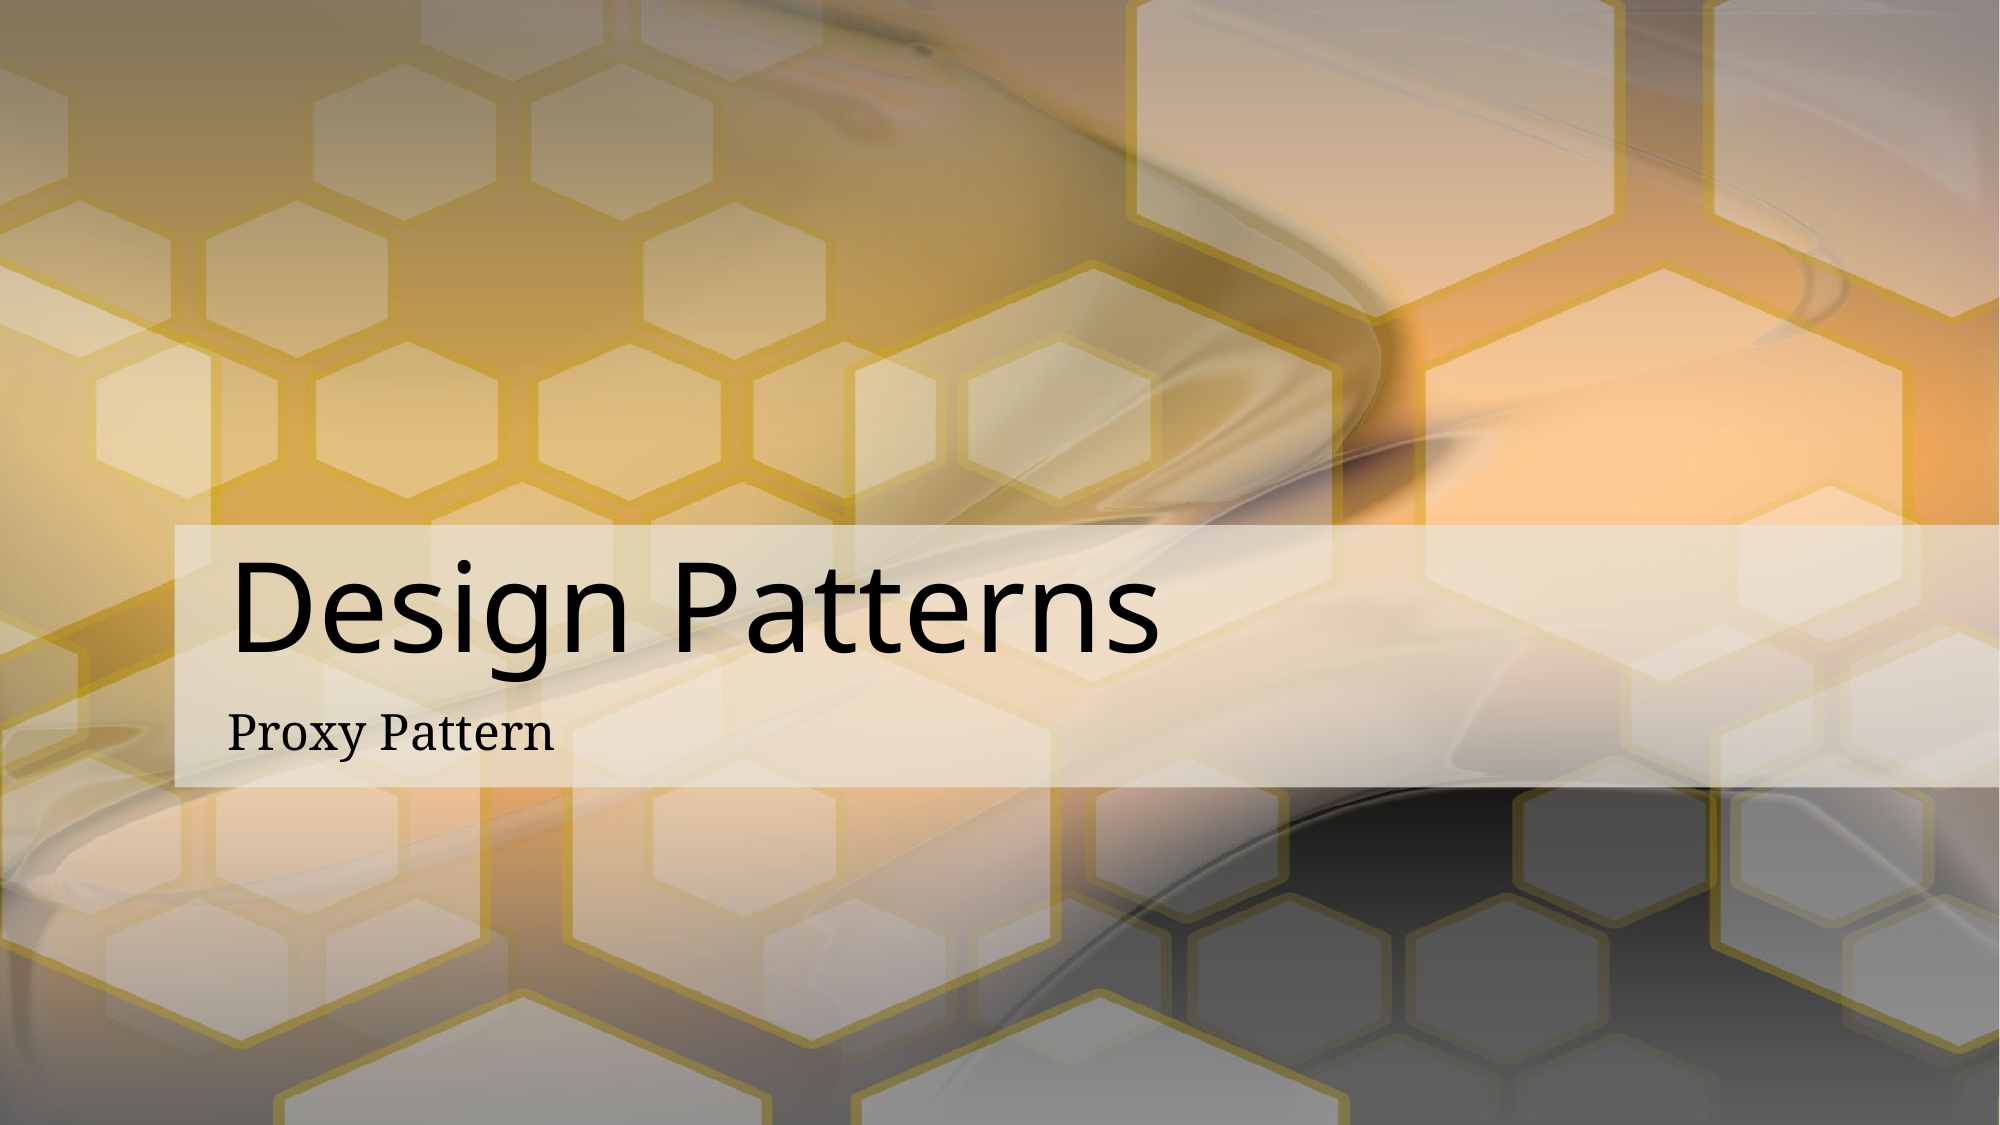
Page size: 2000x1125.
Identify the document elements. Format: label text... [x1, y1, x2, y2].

title Design Patterns [212, 162, 1600, 688]
subtitle Proxy Pattern [212, 699, 1600, 925]
text_box [174, 525, 2000, 788]
picture [0, 0, 2000, 1125]
